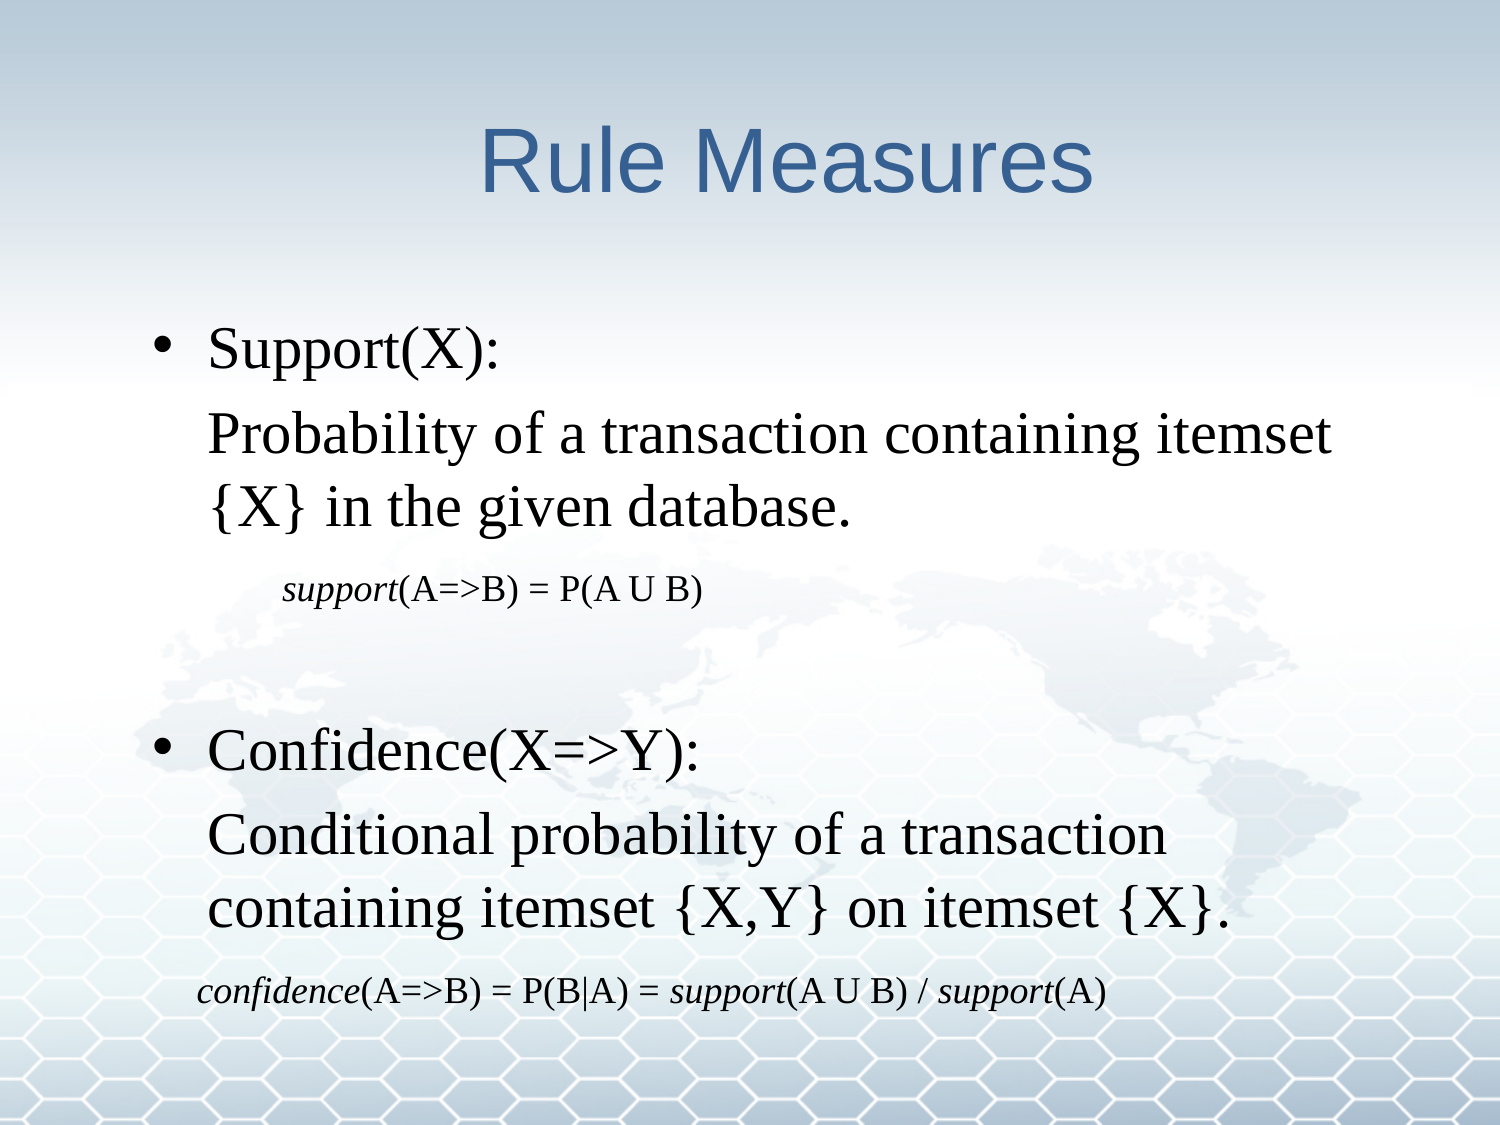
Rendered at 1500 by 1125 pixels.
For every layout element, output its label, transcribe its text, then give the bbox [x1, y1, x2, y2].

list Support(X): Probability of a transaction containing itemset {X} in the given database. support(A=>B) = P(A U B) Confidence(X=>Y): Conditional probability of a transaction containing itemset {X,Y} on itemset {X}. confidence(A=>B) = P(B|A) = support(A U B) / support(A) [137, 299, 1425, 1025]
title Rule Measures [150, 62, 1425, 250]
picture [0, 0, 1500, 1125]
